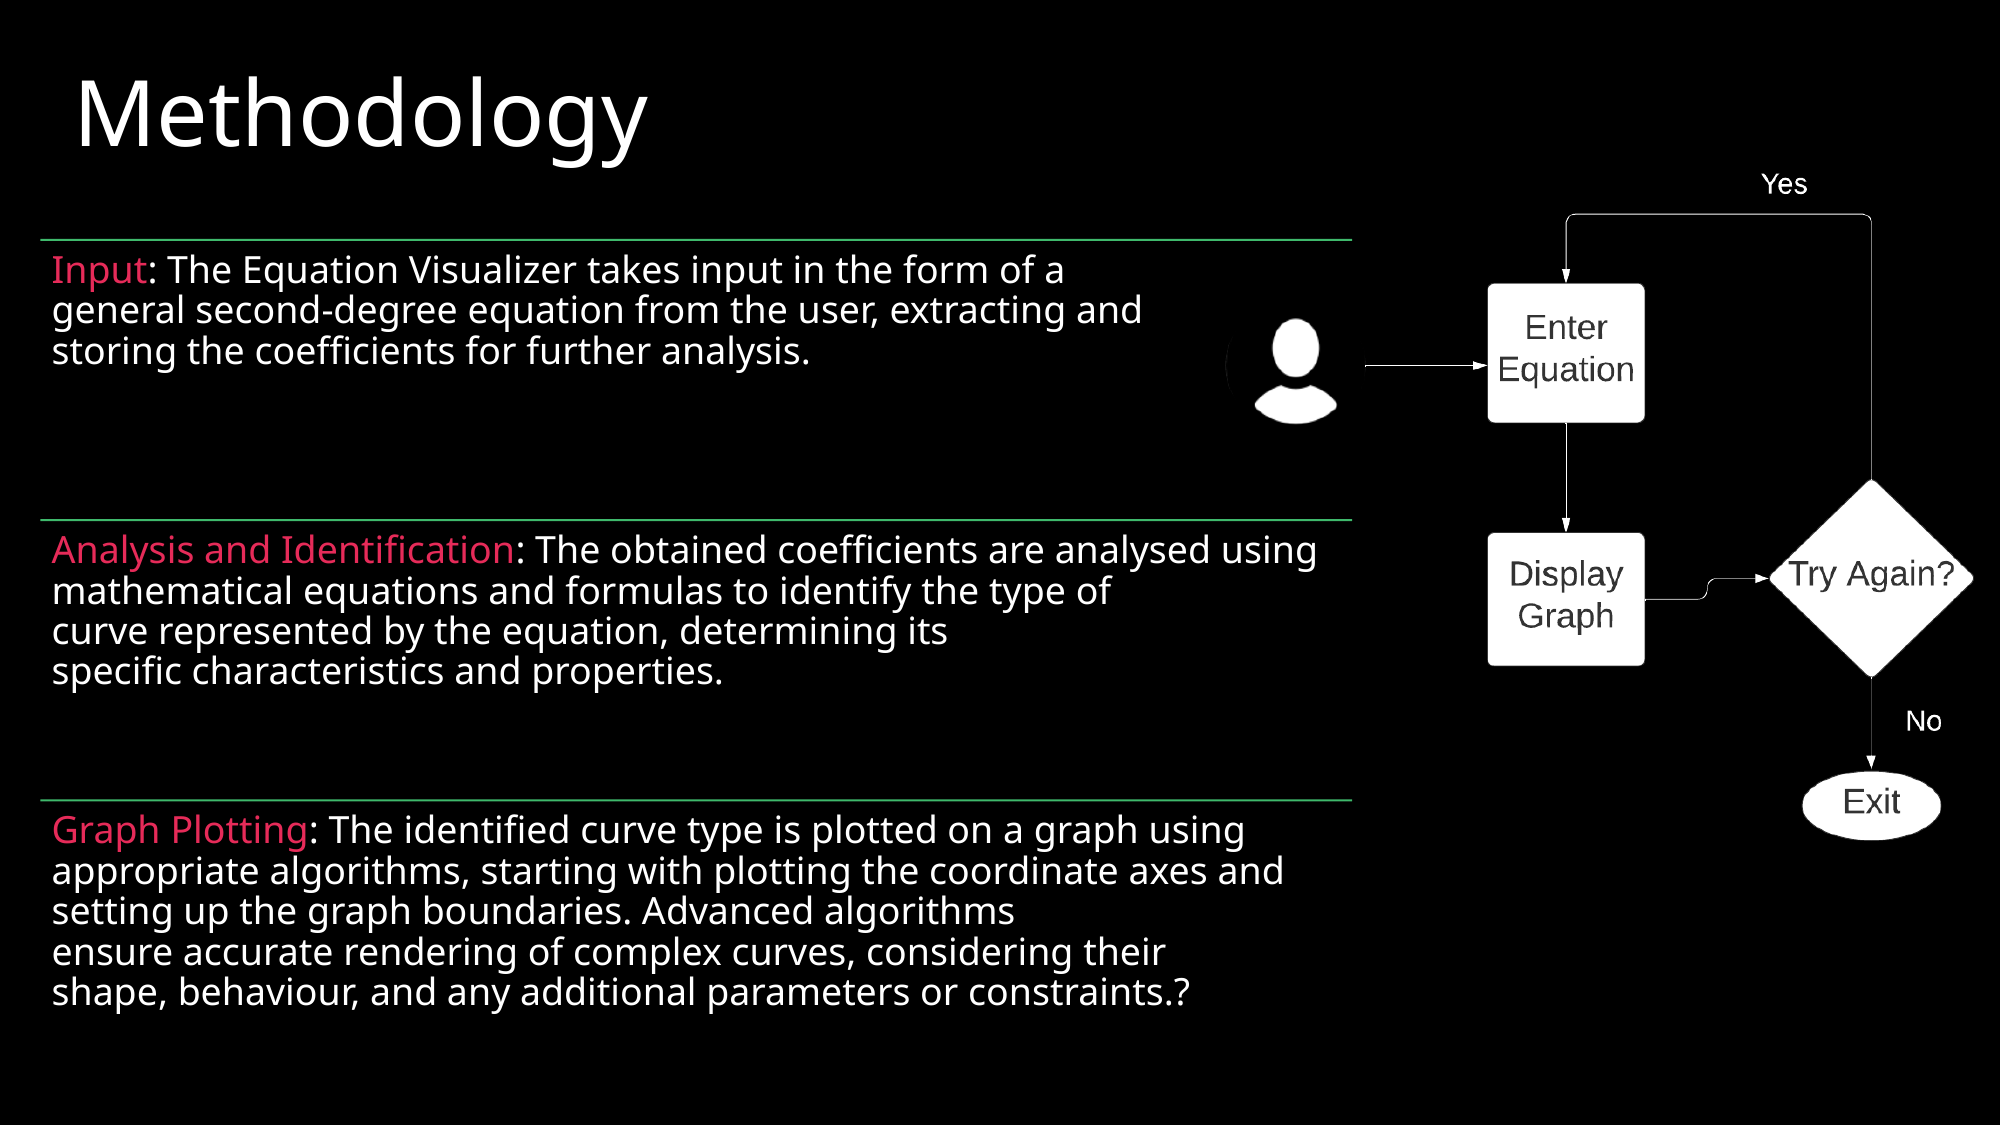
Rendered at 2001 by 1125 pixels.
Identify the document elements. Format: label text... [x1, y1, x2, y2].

picture [1213, 96, 2001, 924]
title Methodology [58, 59, 1559, 238]
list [40, 239, 1353, 1081]
